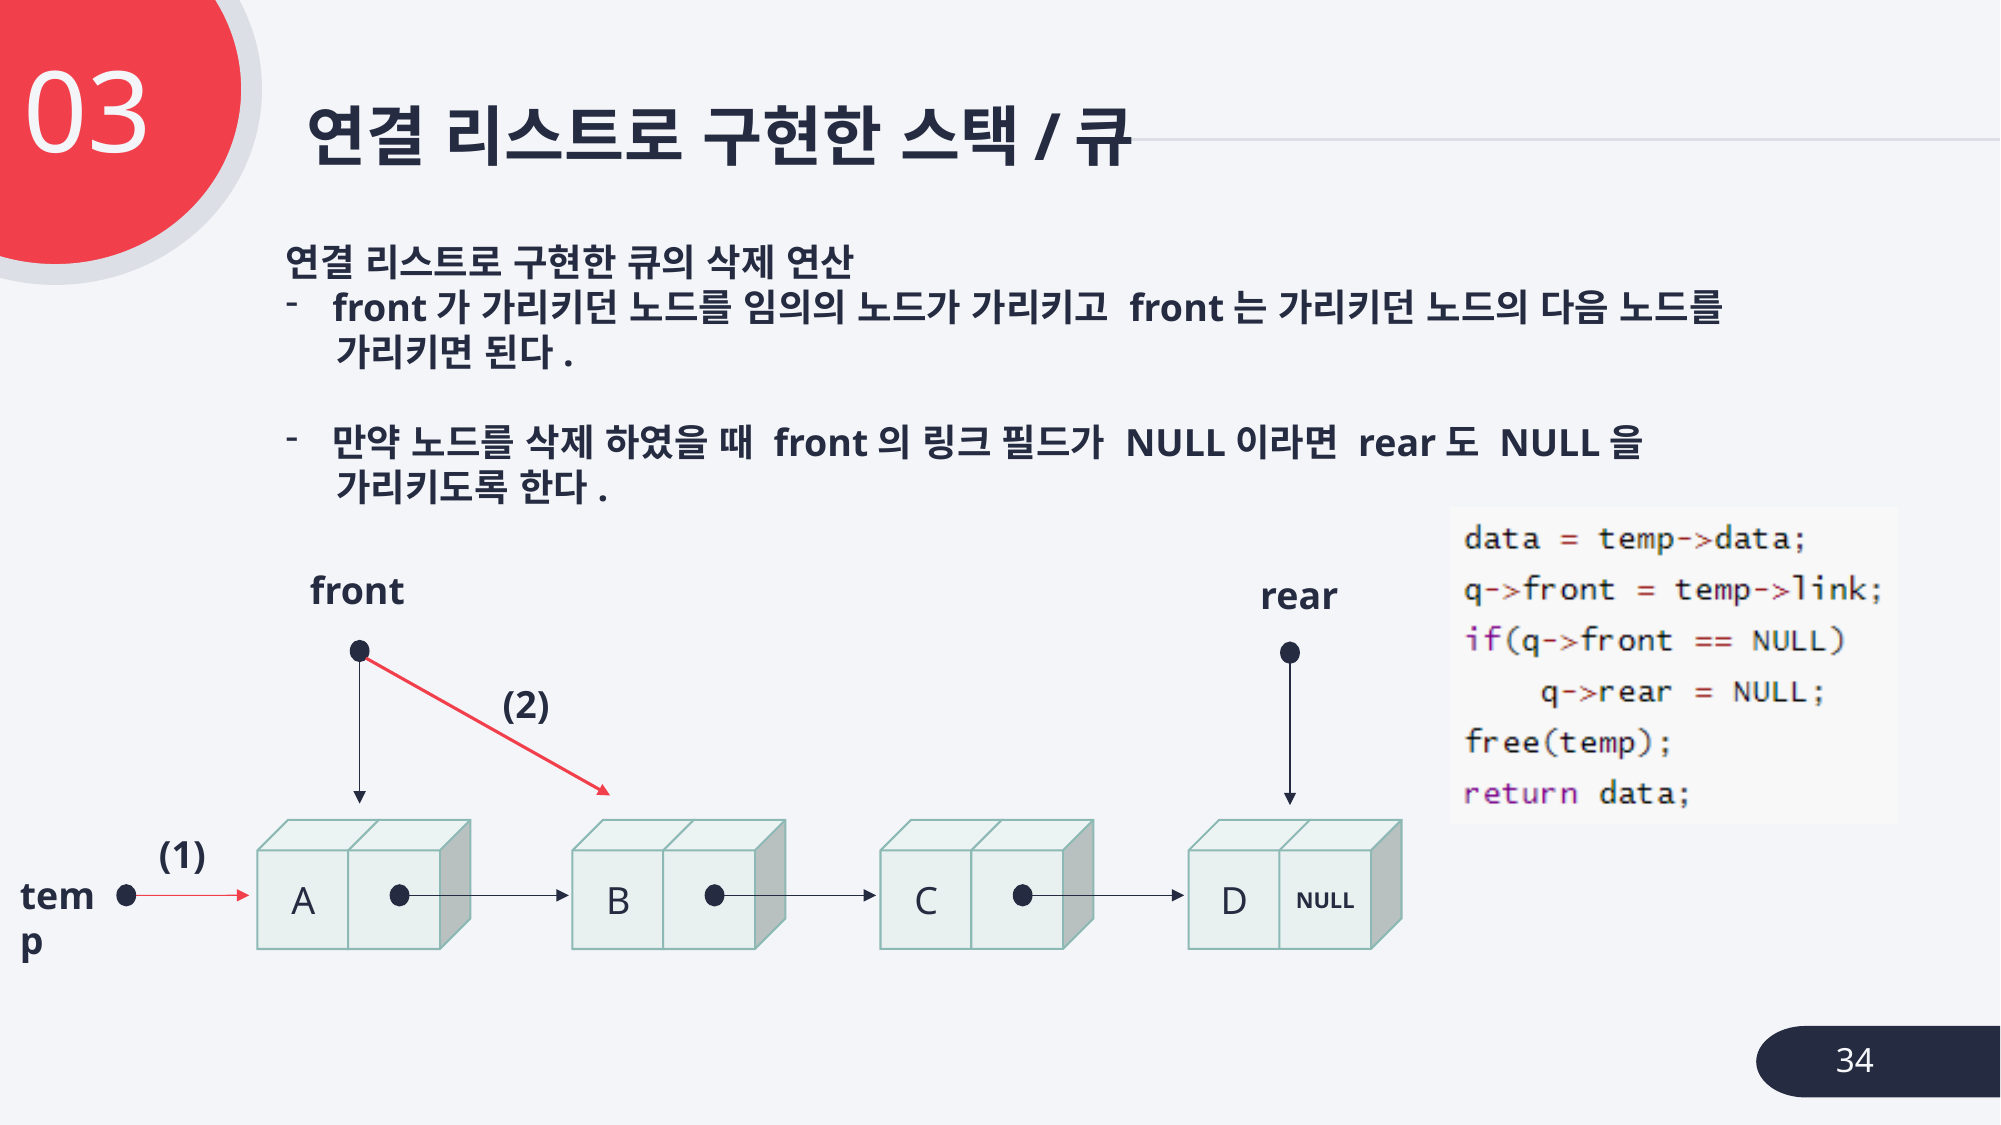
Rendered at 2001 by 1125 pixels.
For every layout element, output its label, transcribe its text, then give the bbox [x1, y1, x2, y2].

text_box (1) [144, 823, 231, 884]
list 03 [0, 47, 167, 186]
text_box temp [5, 864, 118, 970]
picture [1450, 507, 1898, 824]
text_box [365, 658, 611, 796]
text_box 연결 리스트로 구현한 큐의 삭제 연산 front가 가리키던 노드를 임의의 노드가 가리키고 front는 가리키던 노드의 다음 노드를 가리키면 된다. 만약 노드를 삭제 하였을 때 front의 링크 필드가 NULL이라면 rear도 NULL을 가리키도록 한다. [270, 231, 1739, 517]
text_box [257, 559, 1402, 950]
title 연결 리스트로 구현한 스택/큐 [290, 89, 1225, 191]
text_box [118, 884, 137, 907]
slide_number 34 [1820, 1031, 1984, 1092]
